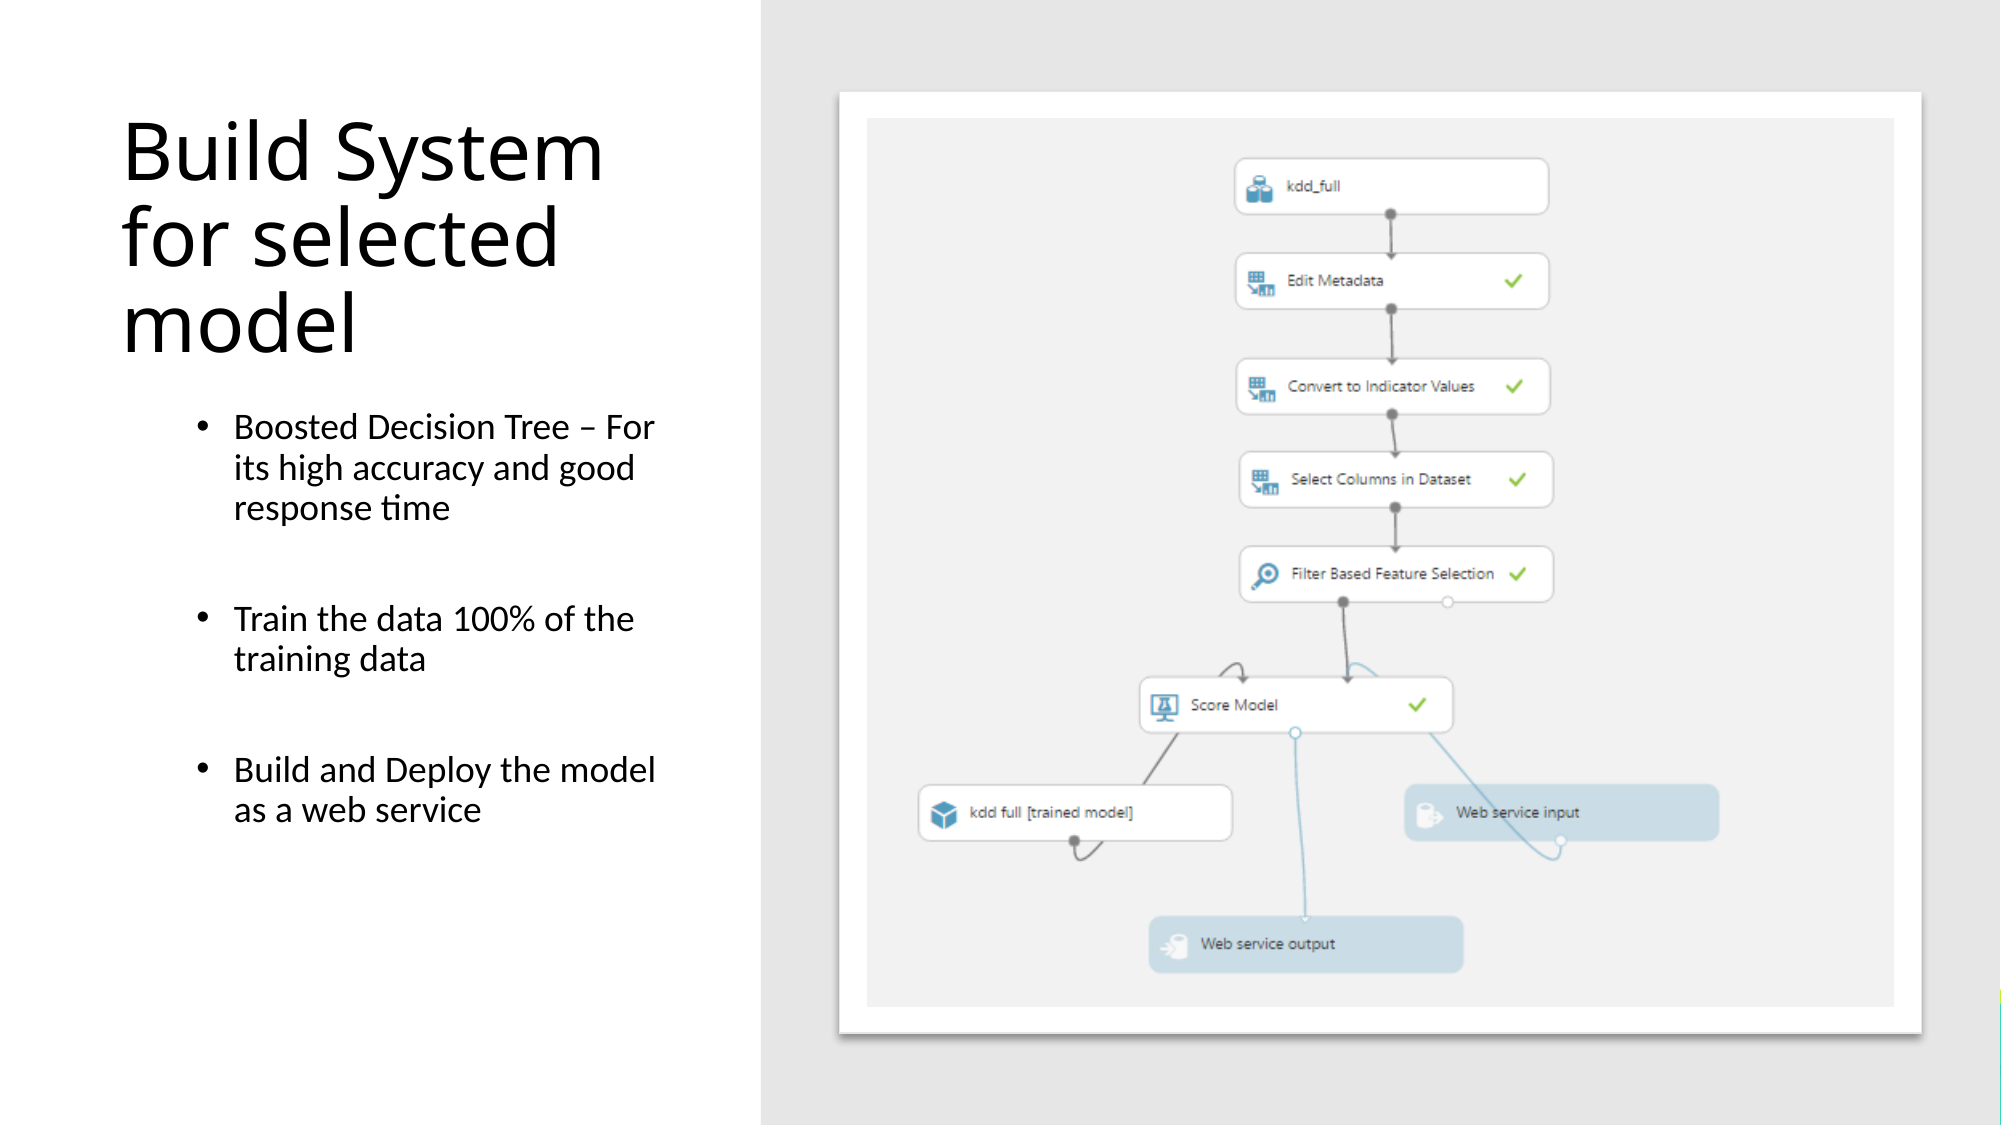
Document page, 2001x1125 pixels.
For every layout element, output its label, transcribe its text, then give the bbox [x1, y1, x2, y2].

title Build System for selected model [106, 103, 708, 379]
text_box [760, 0, 2000, 1125]
list Boosted Decision Tree – For its high accuracy and good response time Train the data 100% of the training data Build and Deploy the model as a web service [106, 399, 708, 1020]
picture [866, 118, 1895, 1007]
text_box [0, 0, 760, 1125]
text_box [838, 91, 1922, 1034]
